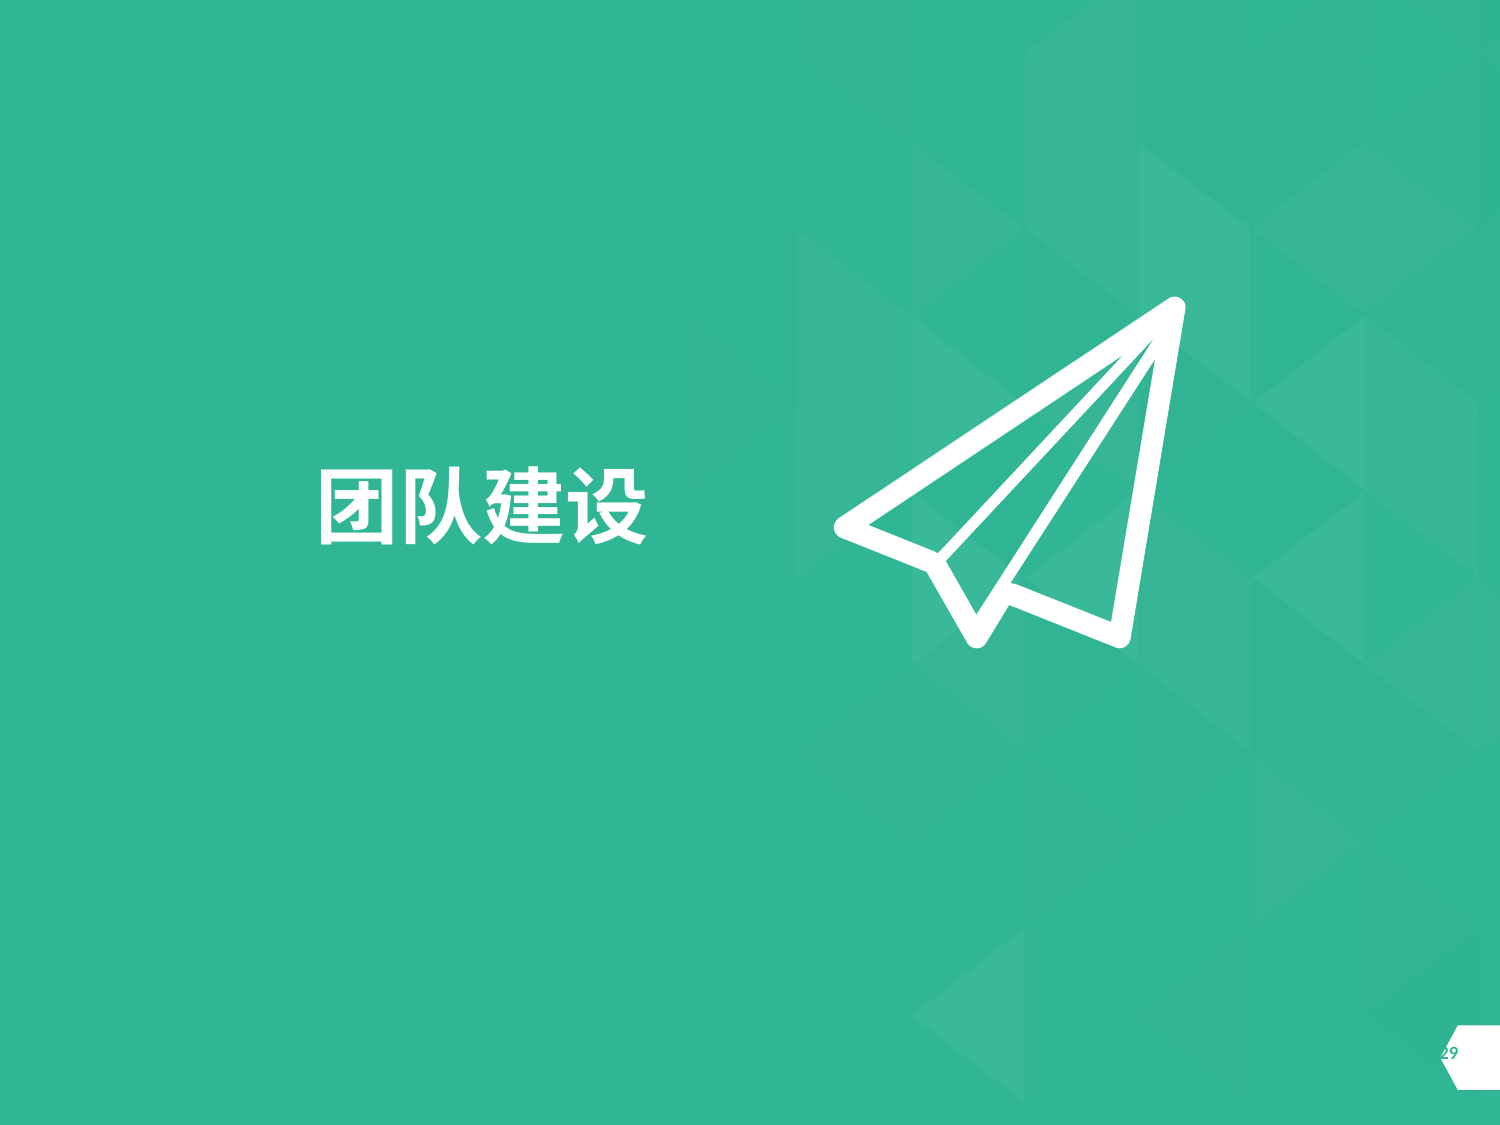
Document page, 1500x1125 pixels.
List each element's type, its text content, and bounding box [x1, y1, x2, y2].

text_box 团队建设 [301, 446, 664, 562]
text_box [833, 296, 1186, 649]
